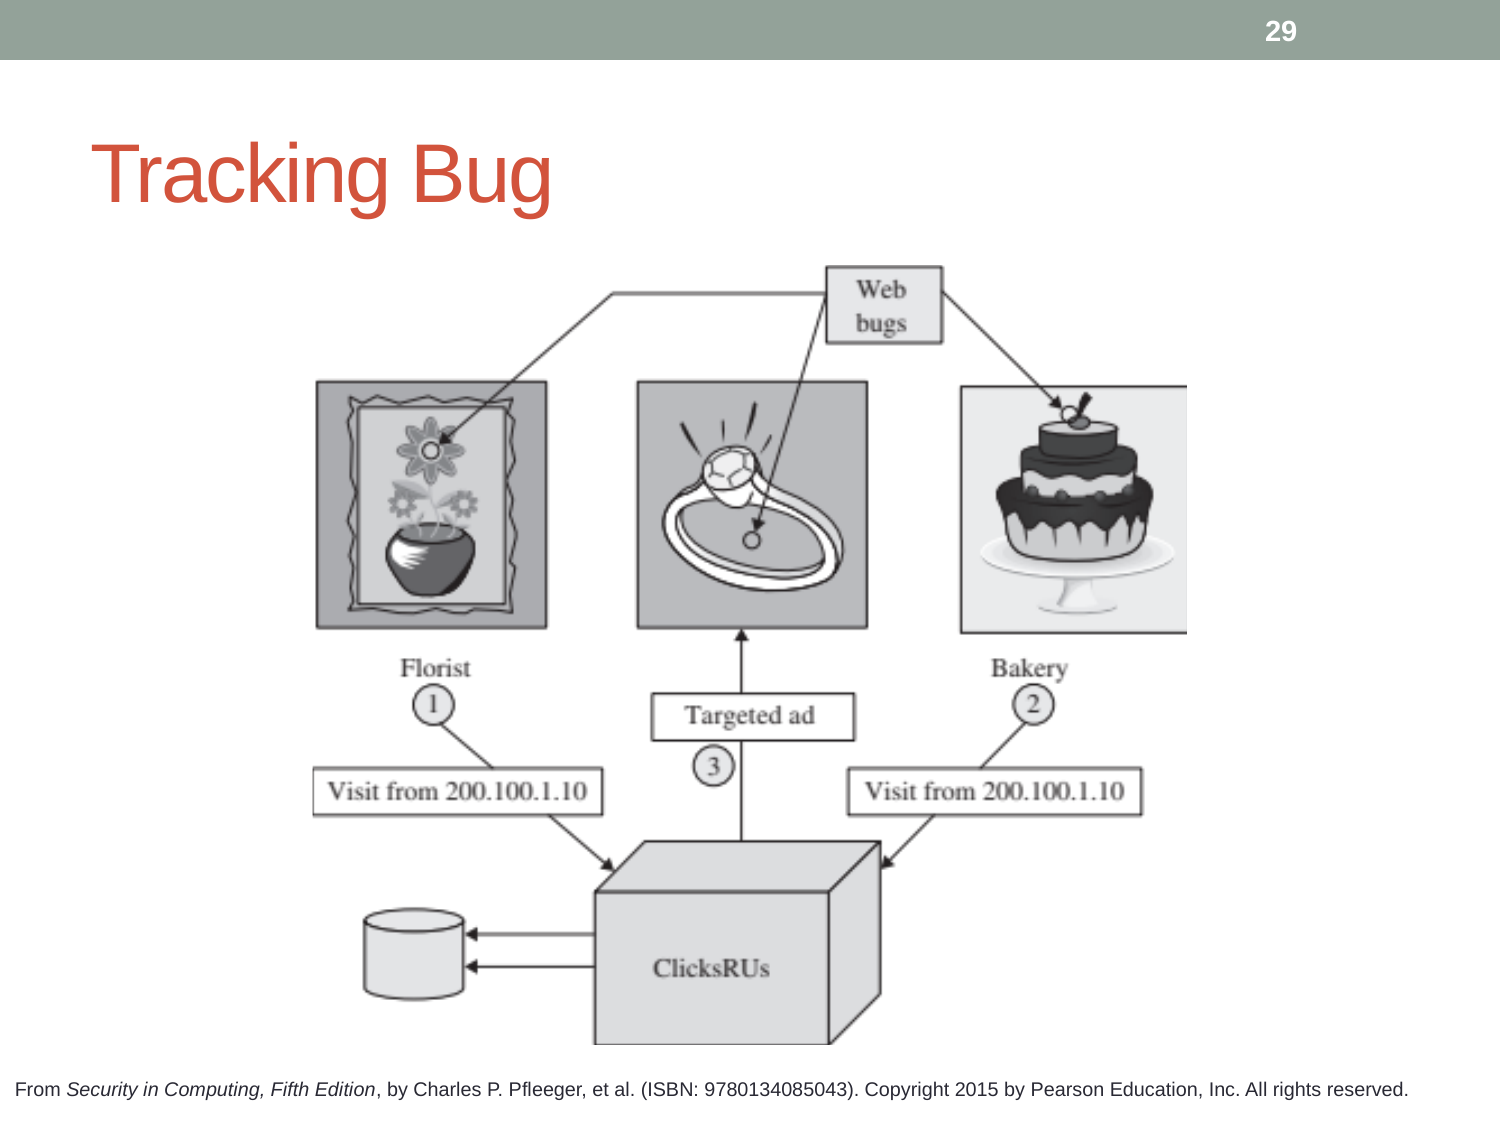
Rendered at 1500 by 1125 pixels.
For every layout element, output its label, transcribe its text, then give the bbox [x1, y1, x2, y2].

footer [496, 1057, 1004, 1103]
title Tracking Bug [75, 87, 1425, 250]
slide_number 29 [1250, 3, 1425, 57]
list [312, 262, 1187, 1050]
